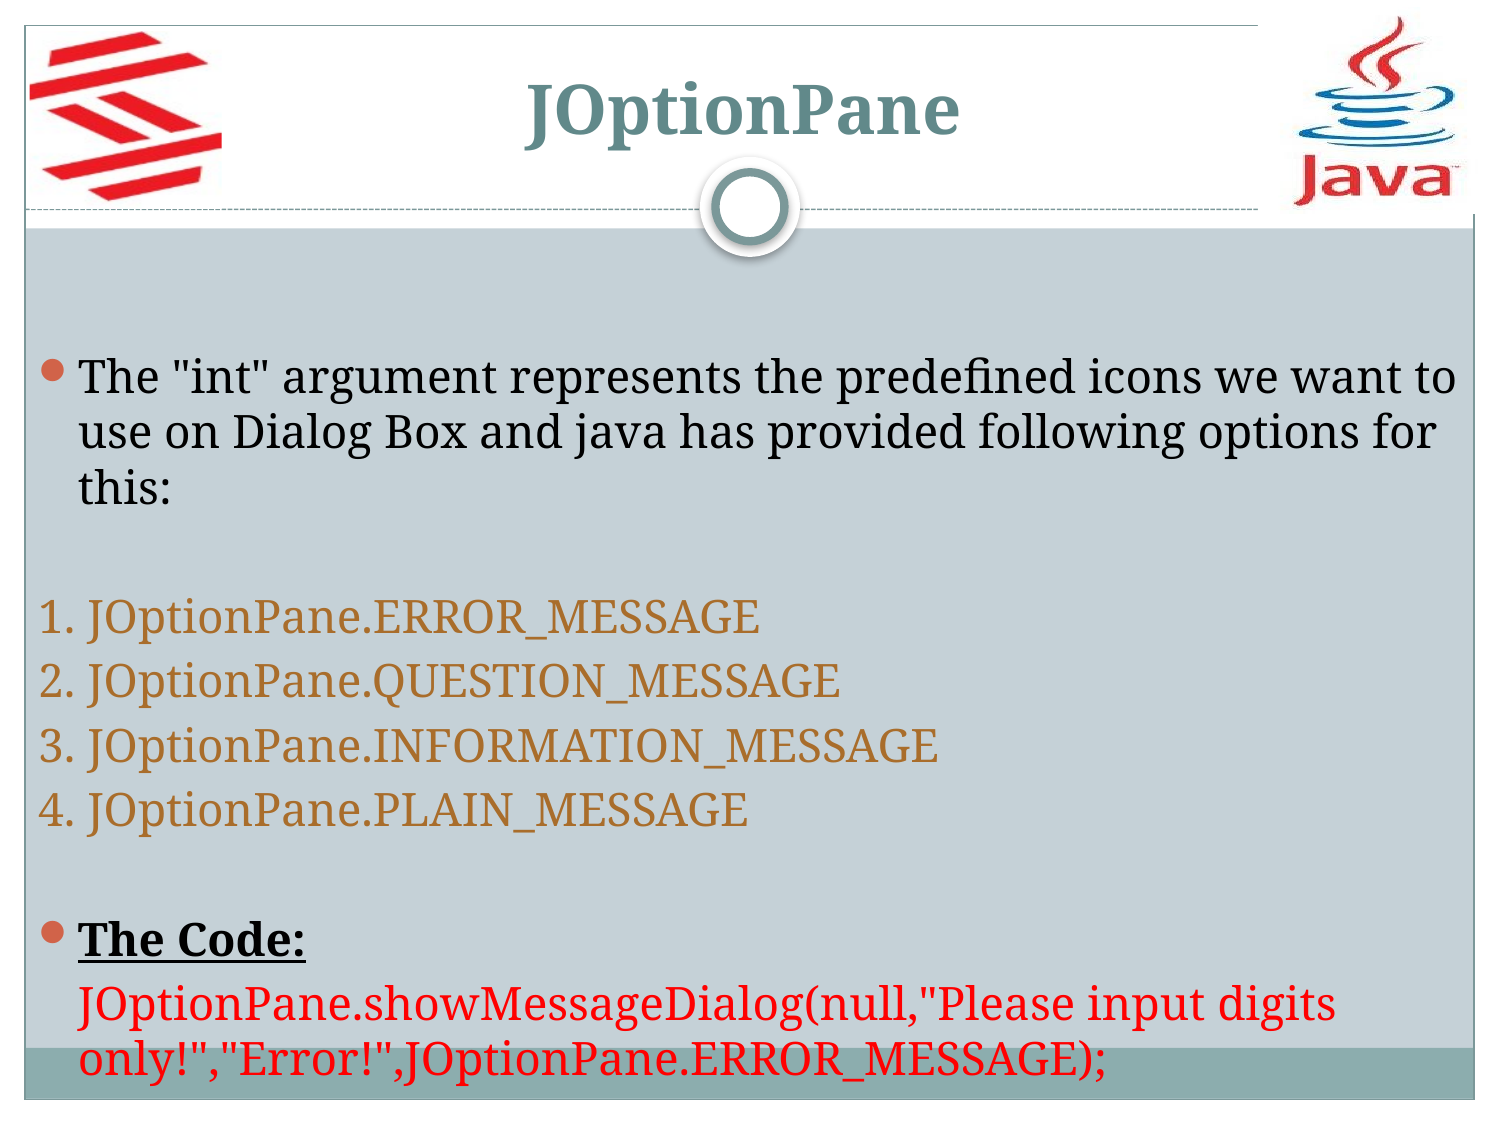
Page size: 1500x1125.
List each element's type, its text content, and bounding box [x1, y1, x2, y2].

list The "int" argument represents the predefined icons we want to use on Dialog Box and java has provided following options for this: 1. JOptionPane.ERROR_MESSAGE 2. JOptionPane.QUESTION_MESSAGE 3. JOptionPane.INFORMATION_MESSAGE 4. JOptionPane.PLAIN_MESSAGE The Code: JOptionPane.showMessageDialog(null,"Please input digits only!","Error!",JOptionPane.ERROR_MESSAGE); [23, 210, 1477, 1102]
text_box [29, 31, 222, 209]
text_box JOptionPane [468, 58, 1020, 156]
text_box [1257, 7, 1486, 214]
